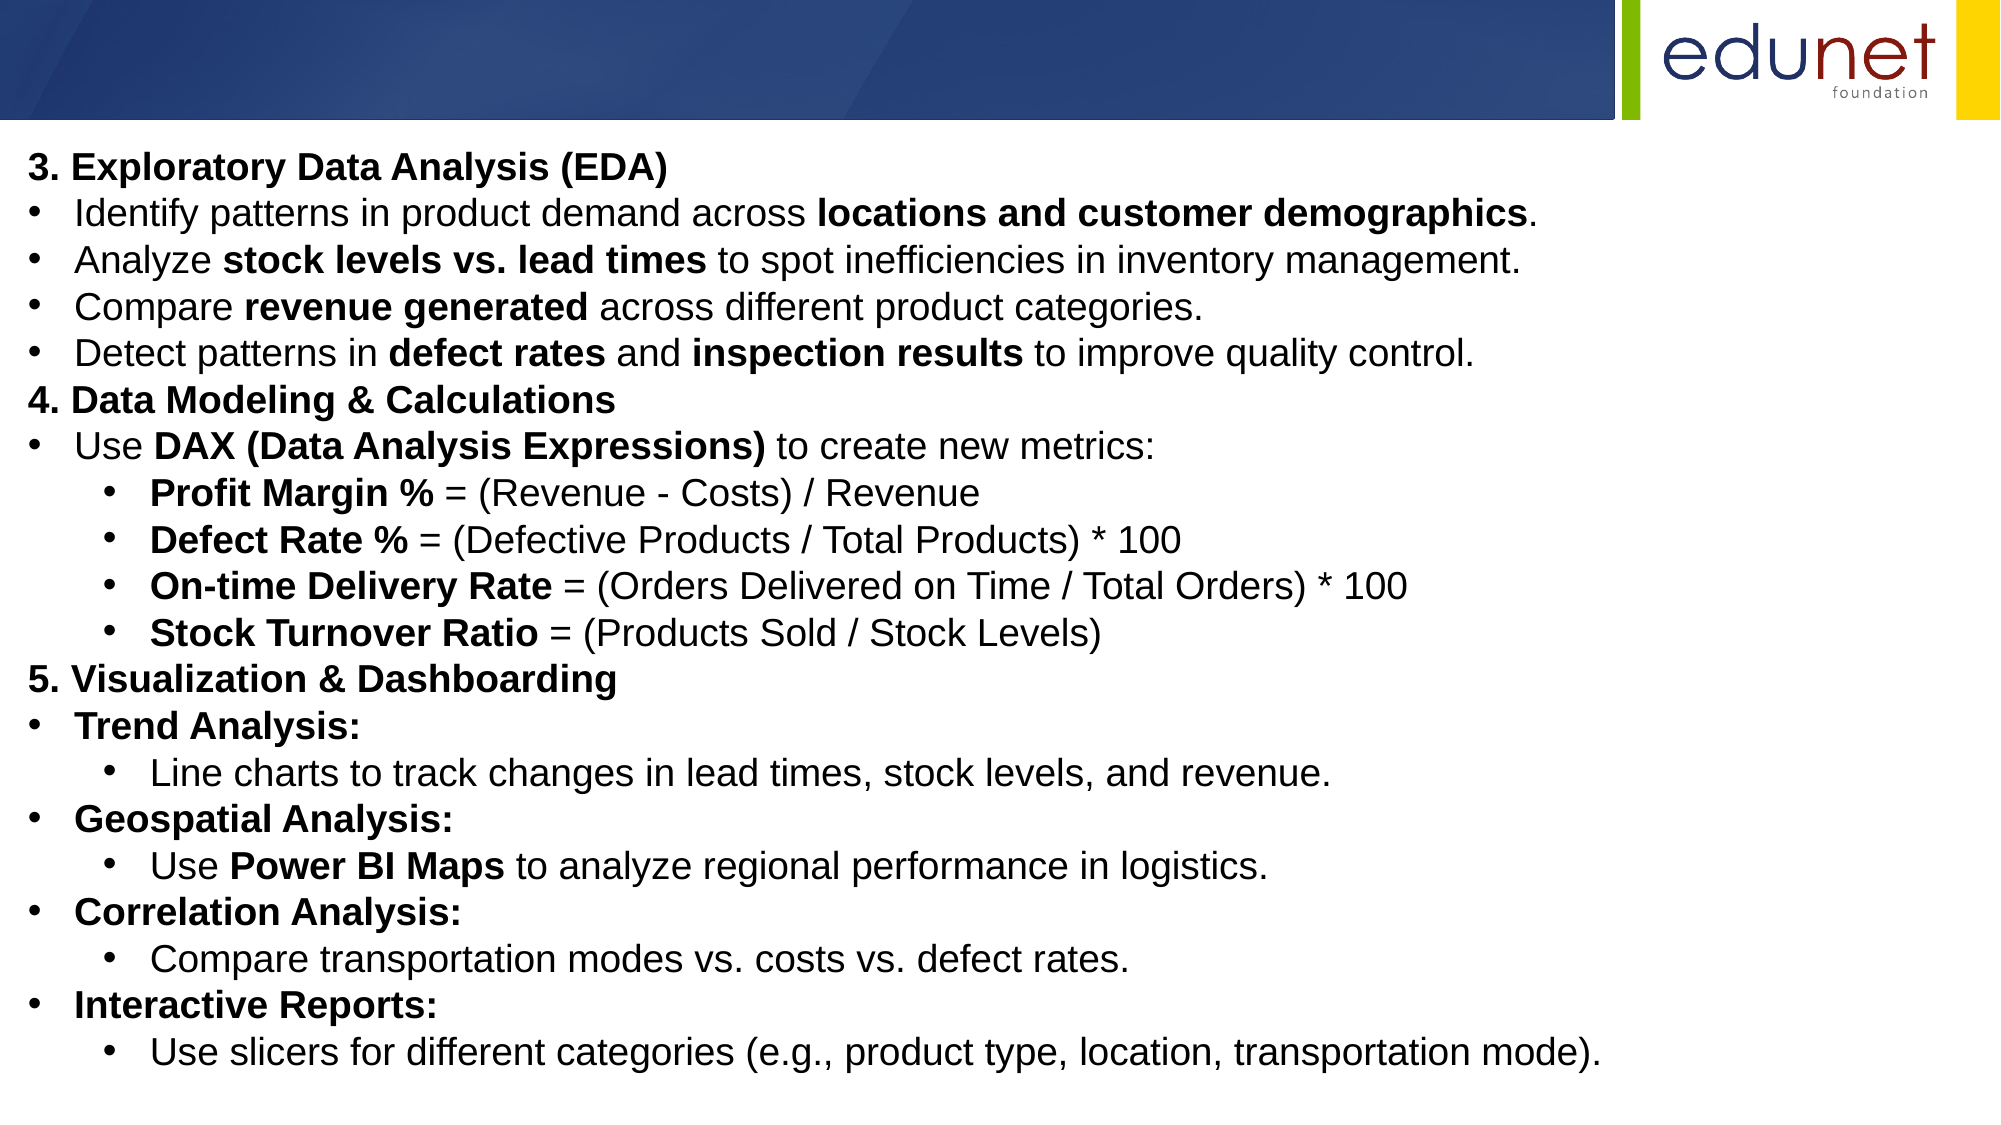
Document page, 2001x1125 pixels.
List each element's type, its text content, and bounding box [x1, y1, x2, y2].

text_box 3. Exploratory Data Analysis (EDA) Identify patterns in product demand across locations and customer demographics. Analyze stock levels vs. lead times to spot inefficiencies in inventory management. Compare revenue generated across different product categories. Detect patterns in defect rates and inspection results to improve quality control. 4. Data Modeling & Calculations Use DAX (Data Analysis Expressions) to create new metrics: Profit Margin % = (Revenue - Costs) / Revenue Defect Rate % = (Defective Products / Total Products) * 100 On-time Delivery Rate = (Orders Delivered on Time / Total Orders) * 100 Stock Turnover Ratio = (Products Sold / Stock Levels) 5. Visualization & Dashboarding Trend Analysis: Line charts to track changes in lead times, stock levels, and revenue. Geospatial Analysis: Use Power BI Maps to analyze regional performance in logistics. Correlation Analysis: Compare transportation modes vs. costs vs. defect rates. Interactive Reports: Use slicers for different categories (e.g., product type, location, transportation mode). [13, 134, 1990, 1081]
picture [1652, 12, 1948, 108]
